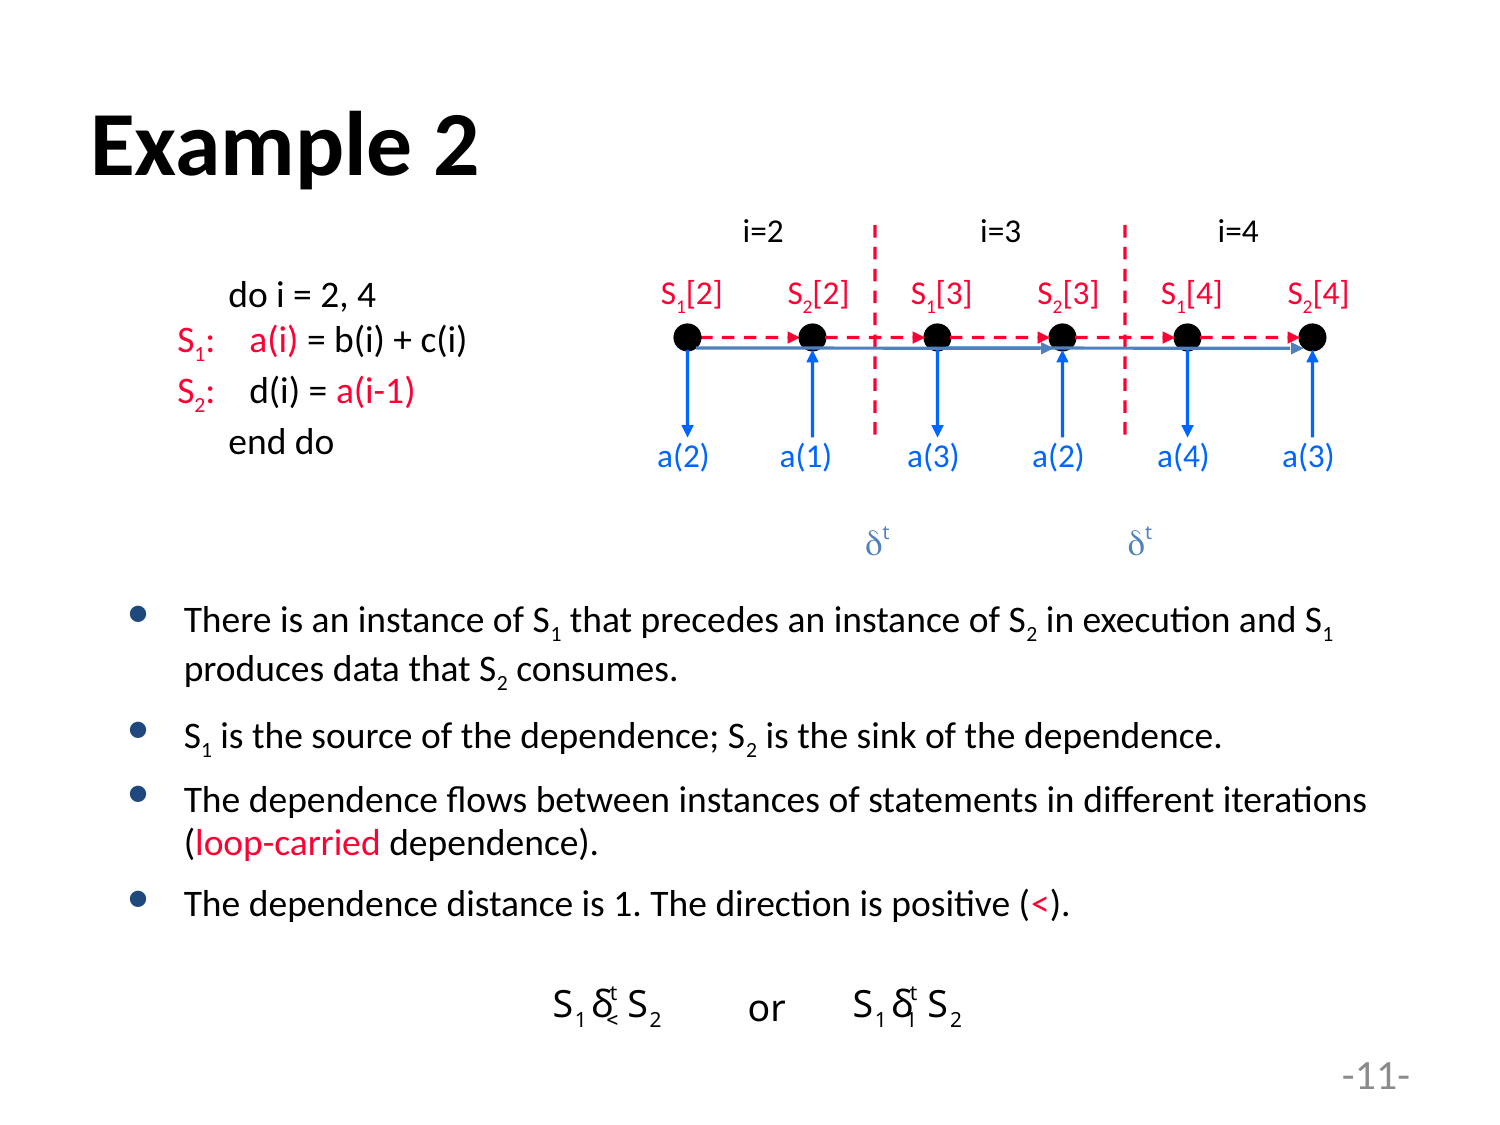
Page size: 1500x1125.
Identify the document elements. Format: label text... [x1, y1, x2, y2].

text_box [696, 347, 1304, 571]
slide_number -11- [1074, 1042, 1425, 1103]
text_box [637, 349, 693, 482]
text_box do i = 2, 4 S1: a(i) = b(i) + c(i) S2: d(i) = a(i-1) end do [162, 262, 600, 470]
text_box There is an instance of S1 that precedes an instance of S2 in execution and S1 produces data that S2 consumes. S1 is the source of the dependence; S2 is the sink of the dependence. The dependence flows between instances of statements in different iterations (loop-carried dependence). The dependence distance is 1. The direction is positive (<). [112, 587, 1388, 925]
title Example 2 [75, 45, 1425, 233]
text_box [637, 201, 1376, 438]
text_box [1306, 349, 1355, 482]
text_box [550, 976, 966, 1038]
